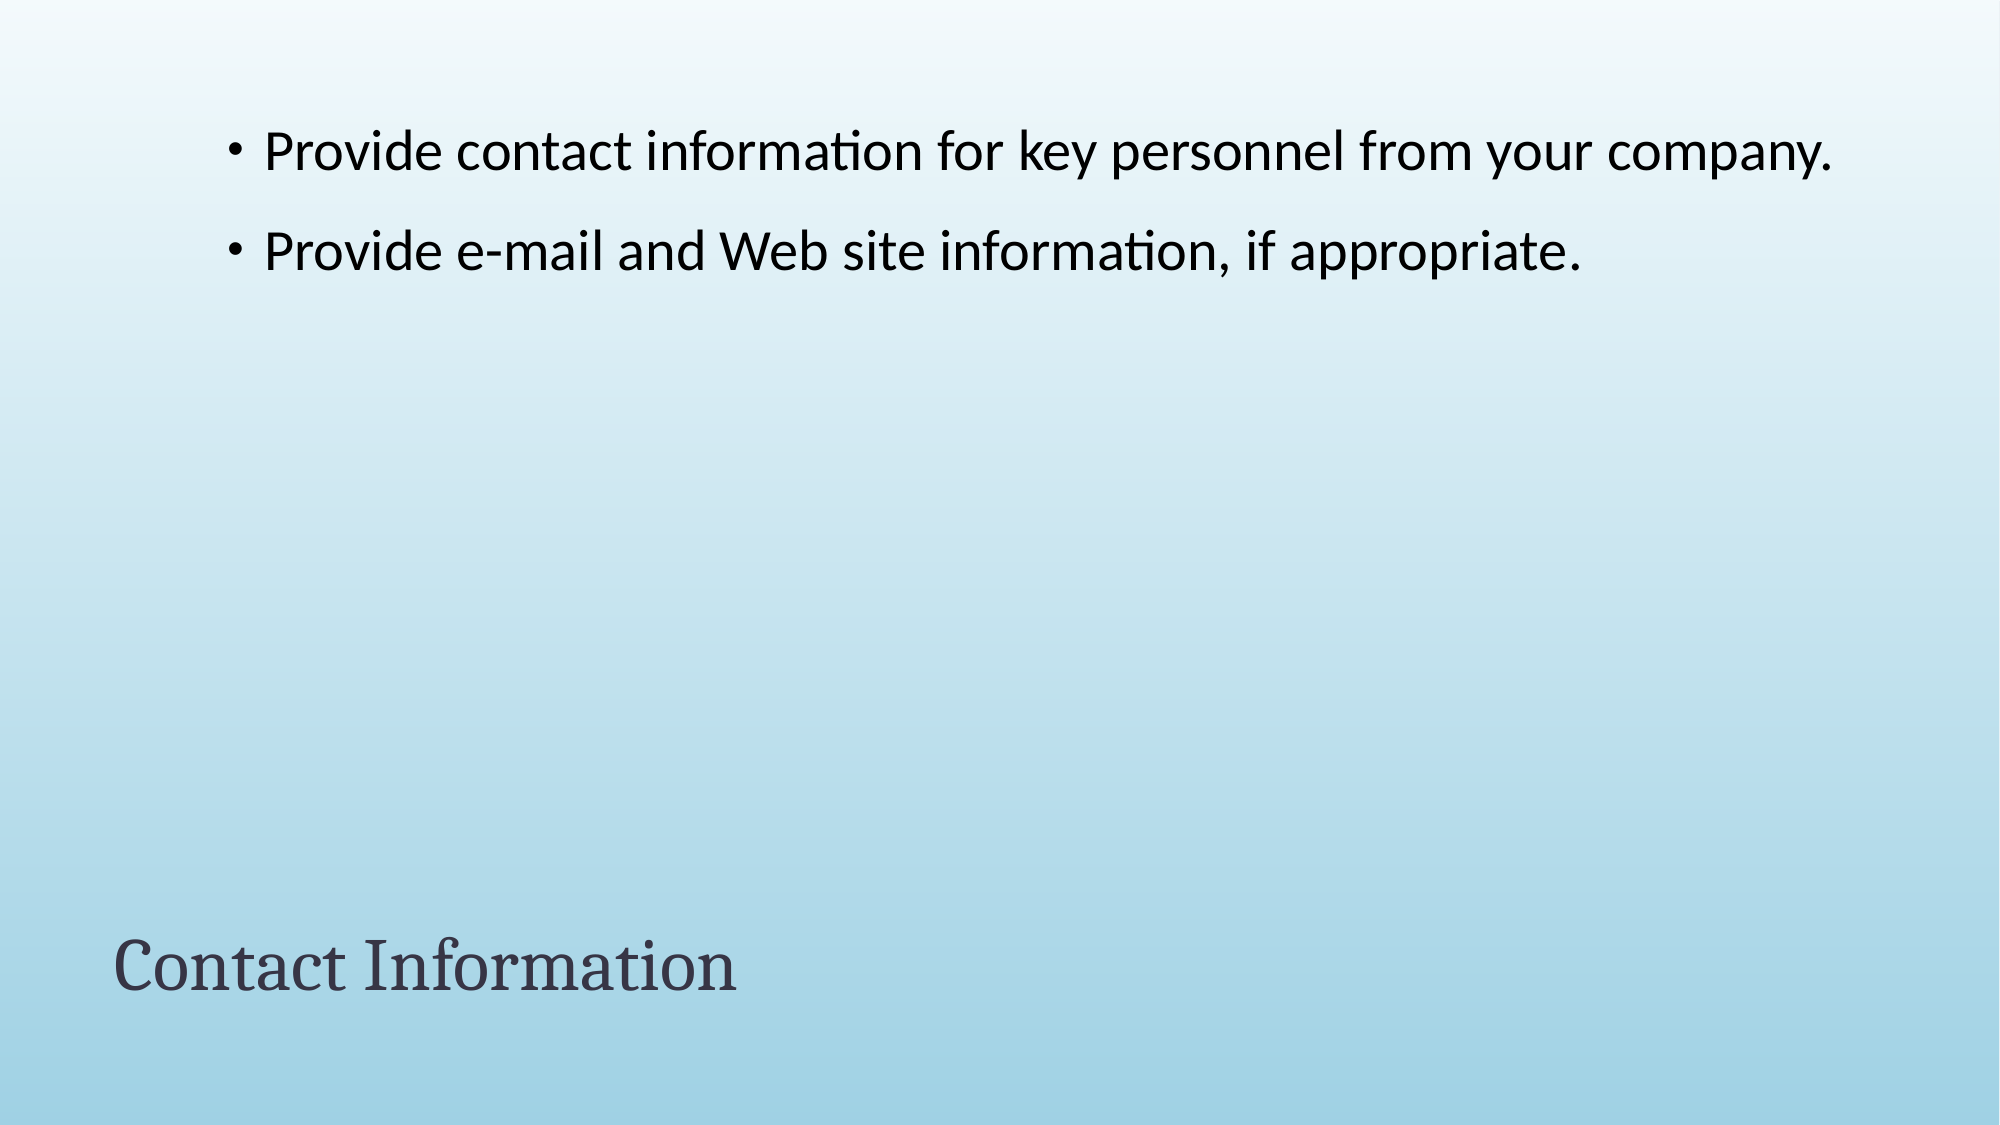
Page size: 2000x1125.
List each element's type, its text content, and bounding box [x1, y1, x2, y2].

title Contact Information [99, 837, 1900, 1013]
list Provide contact information for key personnel from your company. Provide e-mail and Web site information, if appropriate. [212, 112, 1900, 800]
